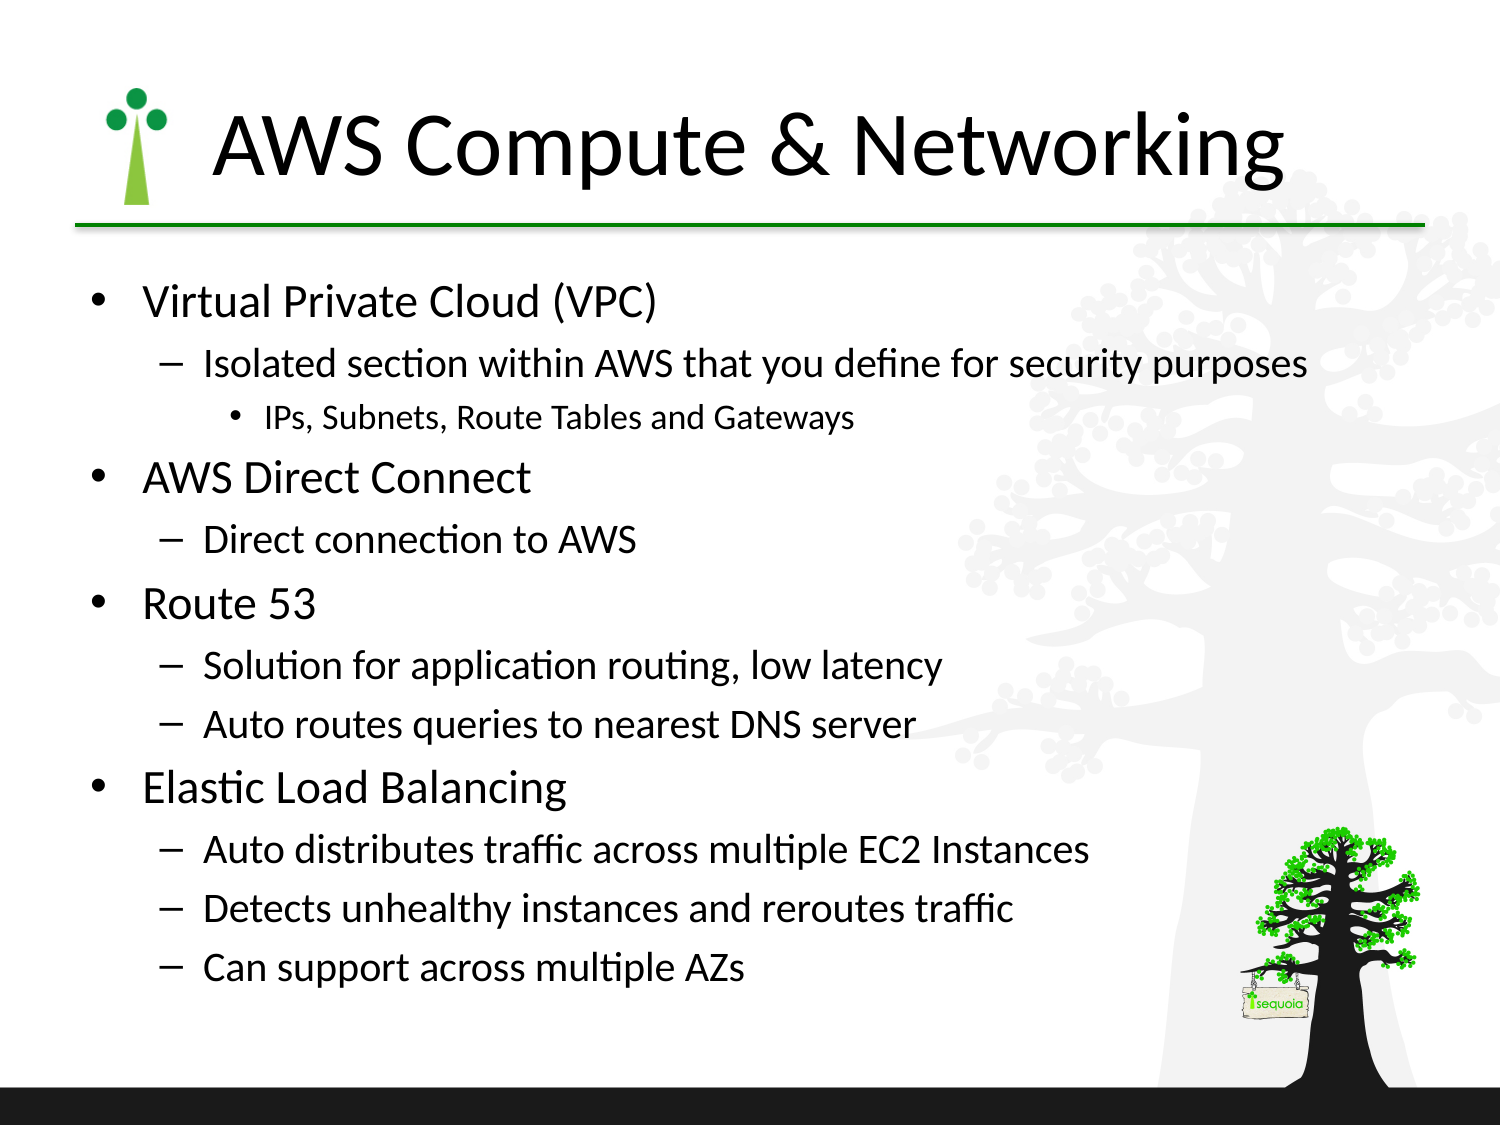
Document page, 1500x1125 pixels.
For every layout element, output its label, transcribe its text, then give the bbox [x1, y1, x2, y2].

title AWS Compute & Networking [74, 44, 1426, 233]
list Virtual Private Cloud (VPC) Isolated section within AWS that you define for security purposes IPs, Subnets, Route Tables and Gateways AWS Direct Connect Direct connection to AWS Route 53 Solution for application routing, low latency Auto routes queries to nearest DNS server Elastic Load Balancing Auto distributes traffic across multiple EC2 Instances Detects unhealthy instances and reroutes traffic Can support across multiple AZs [75, 262, 1425, 1005]
picture [0, 0, 1500, 1125]
